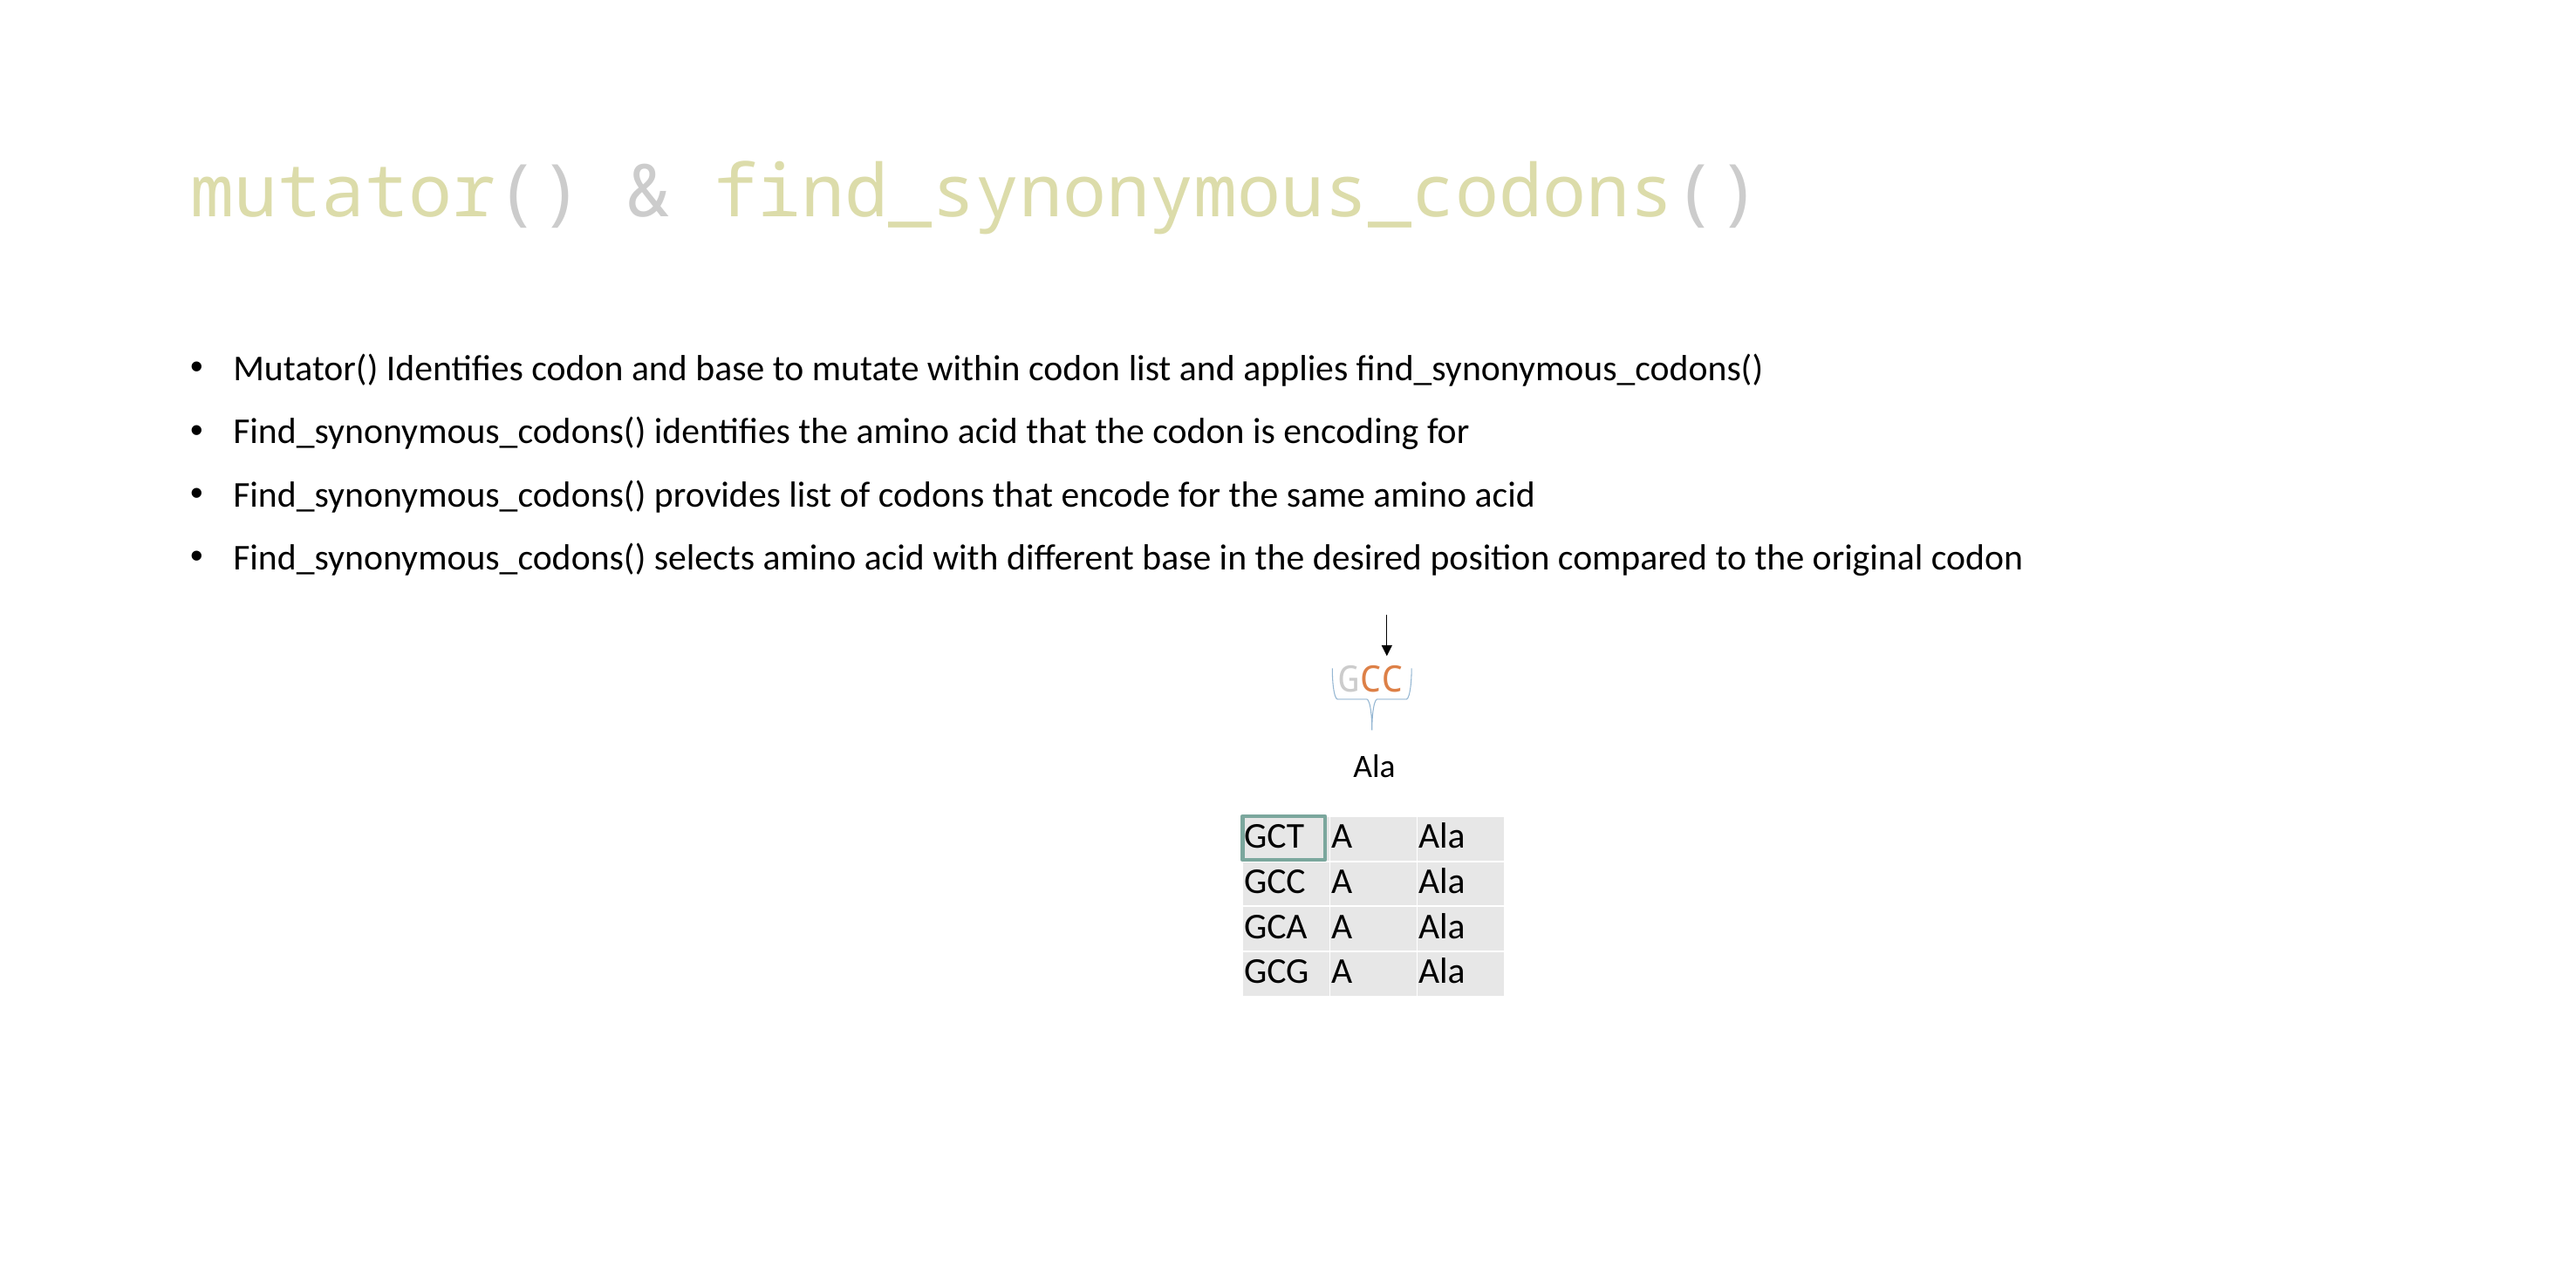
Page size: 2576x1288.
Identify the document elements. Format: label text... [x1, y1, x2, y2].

text_box [1242, 815, 1325, 861]
text_box [1331, 668, 1412, 731]
table_cell A [1330, 952, 1417, 996]
table_cell GCC [1243, 862, 1329, 905]
text_box Ala [1340, 738, 1433, 791]
table_header A [1330, 817, 1417, 861]
title mutator() & find_synonymous_codons() [177, 68, 2399, 317]
table_header Ala [1418, 817, 1504, 861]
table_cell Ala [1418, 862, 1504, 905]
table_cell GCA [1243, 907, 1329, 951]
table_cell Ala [1418, 907, 1504, 951]
table_header GCT [1325, 817, 1329, 861]
table_cell Ala [1418, 952, 1504, 996]
table_cell A [1330, 862, 1417, 905]
table_cell A [1330, 907, 1417, 951]
list Mutator() Identifies codon and base to mutate within codon list and applies find_synonymous_codons() Find_synonymous_codons() identifies the amino acid that the codon is encoding for Find_synonymous_codons() provides list of codons that encode for the same amino acid Find_synonymous_codons() selects amino acid with different base in the desired position compared to the original codon [177, 343, 2399, 1160]
text_box GCC [1324, 649, 1869, 706]
table_cell GCG [1243, 952, 1329, 996]
